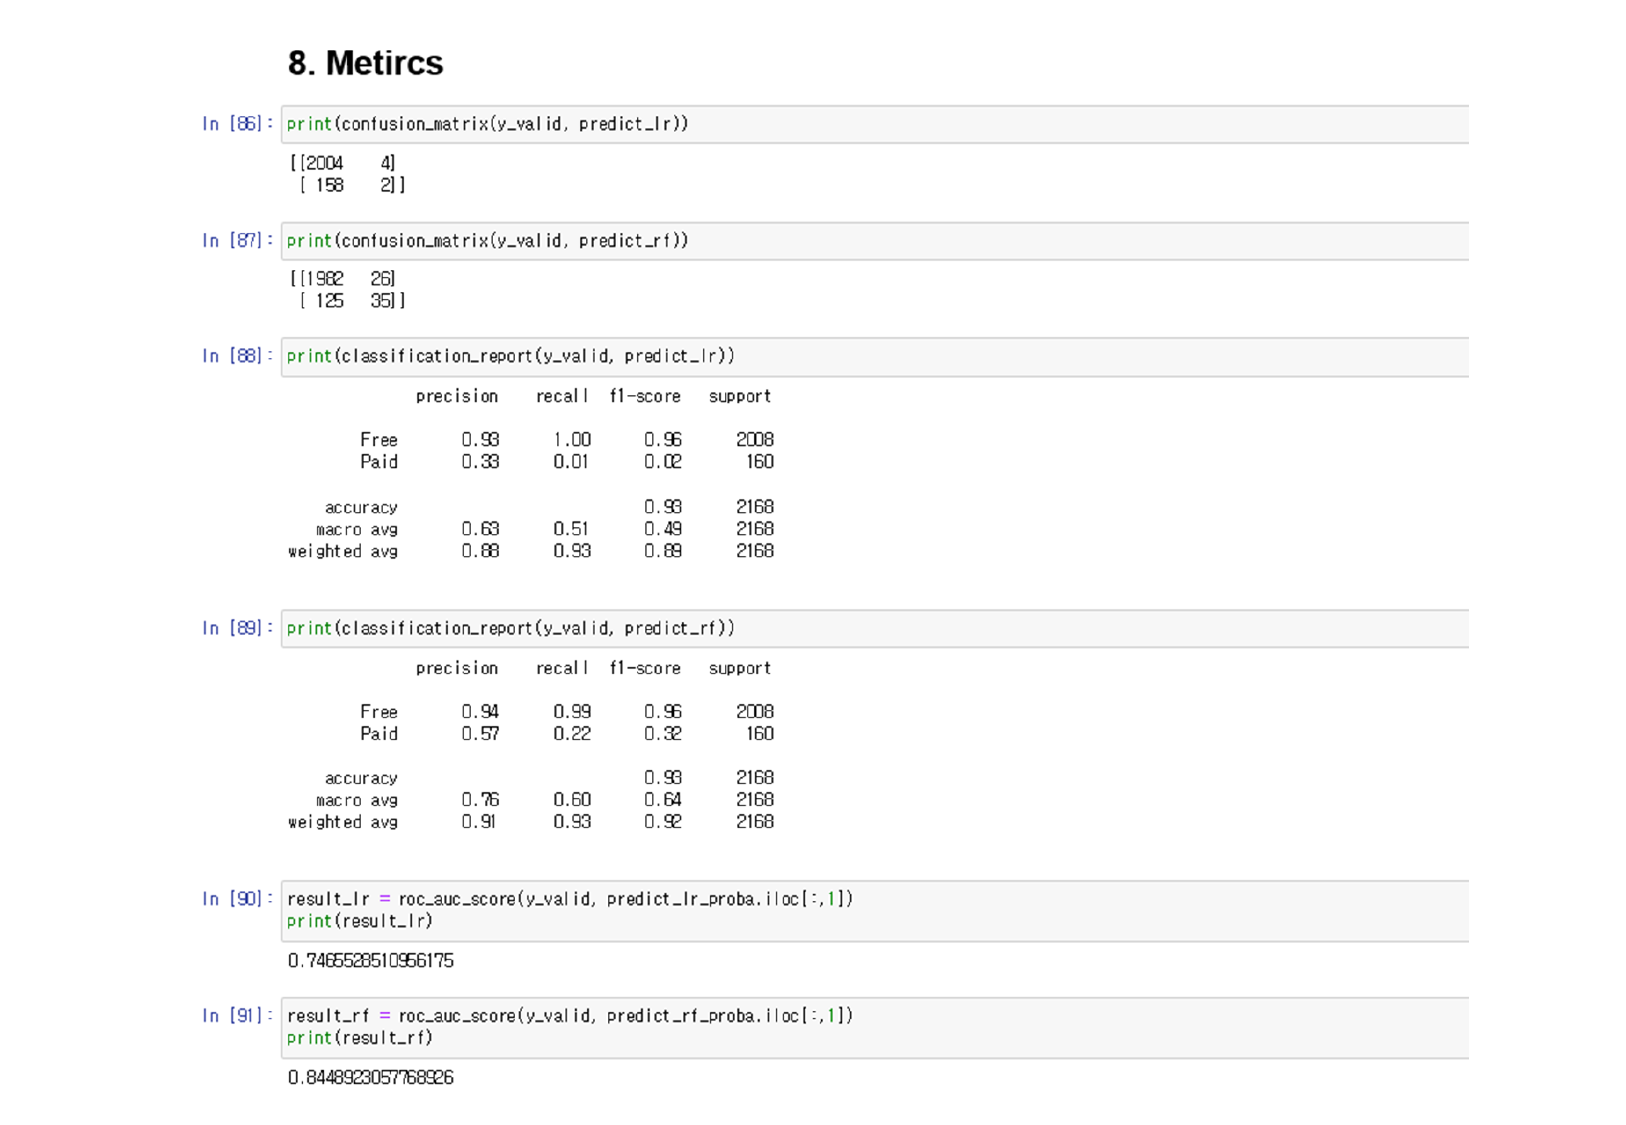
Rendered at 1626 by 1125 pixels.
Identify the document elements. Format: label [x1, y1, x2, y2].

picture [135, 36, 1469, 1099]
